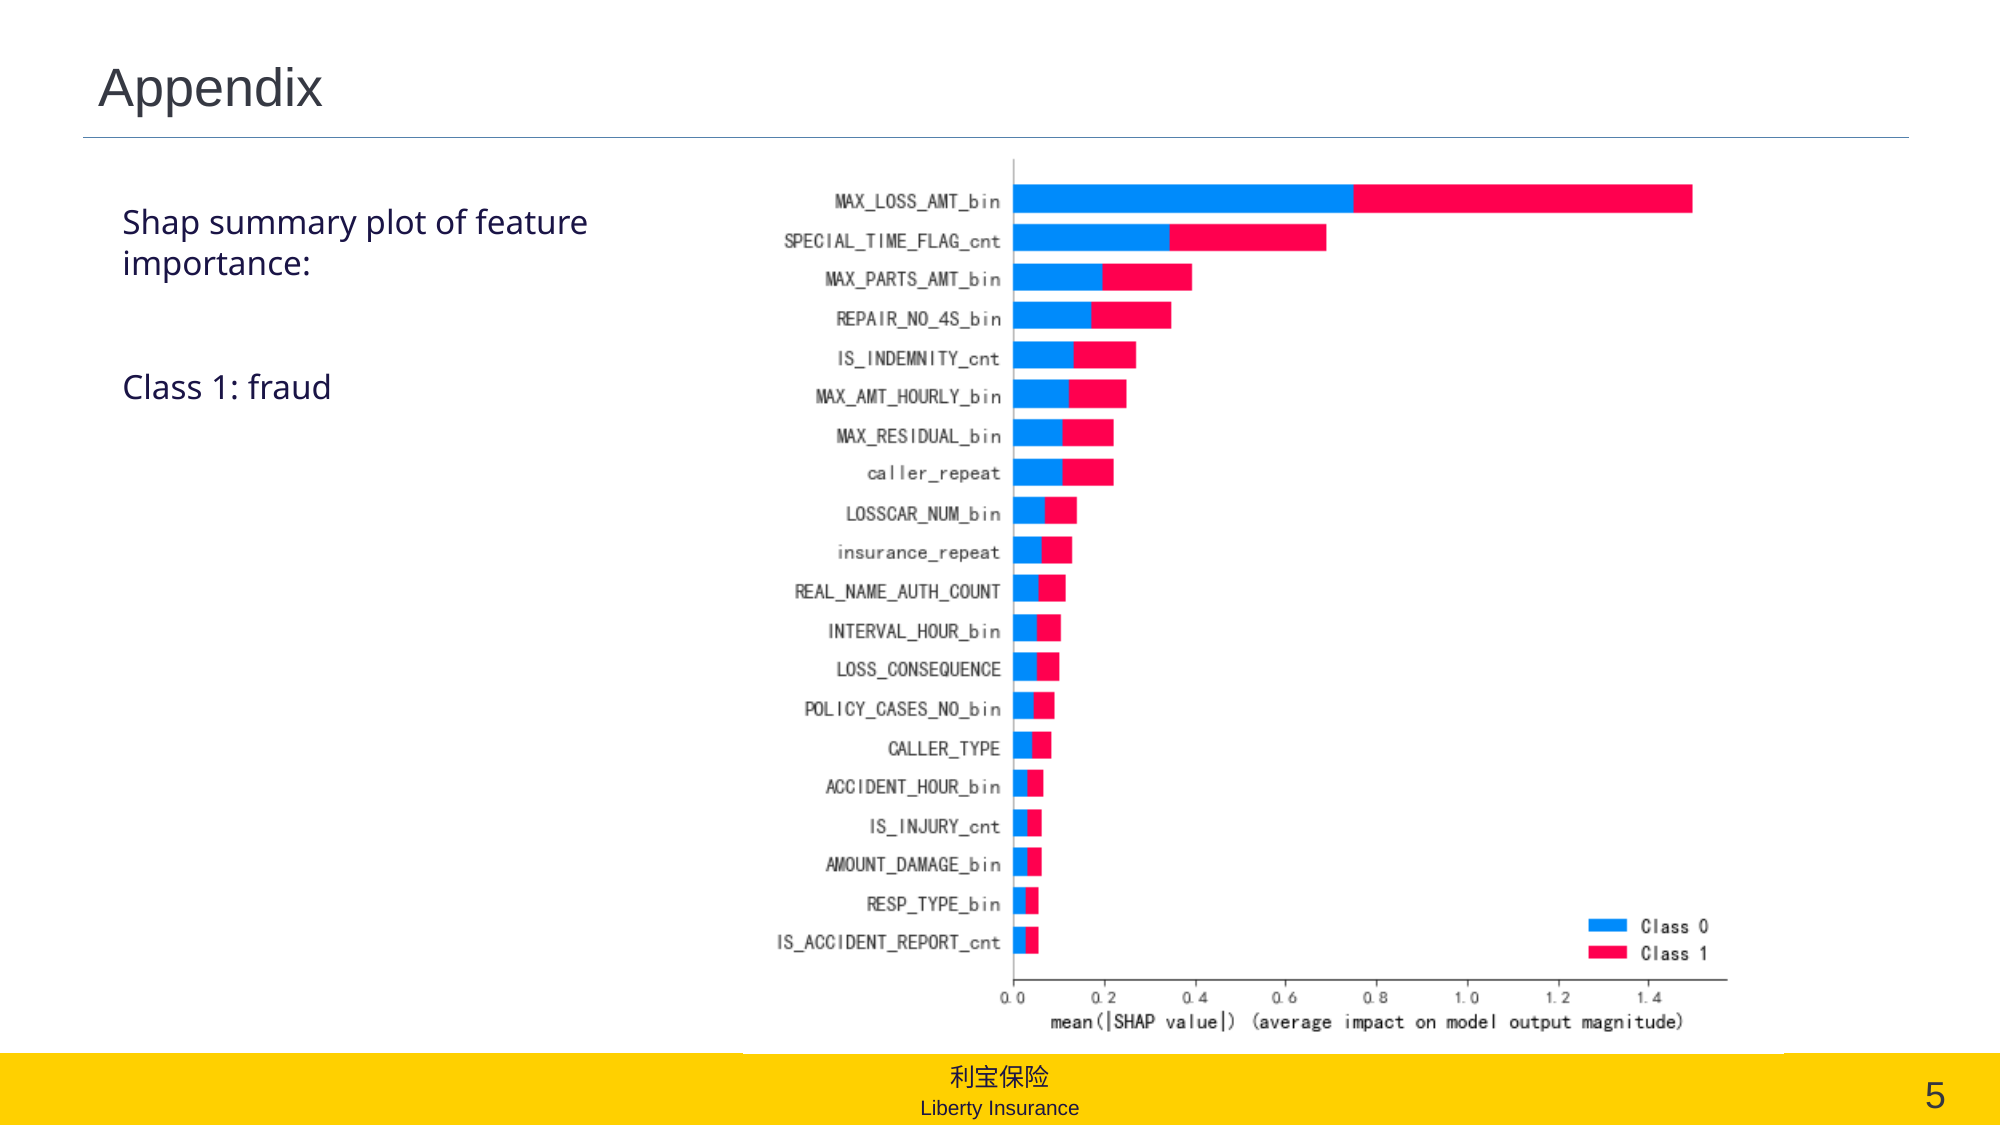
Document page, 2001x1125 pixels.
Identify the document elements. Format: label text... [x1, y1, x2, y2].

text_box Shap summary plot of feature importance: [115, 194, 737, 289]
title Appendix [83, 45, 1900, 125]
slide_number 5 [1910, 1063, 1984, 1115]
text_box Class 1: fraud [115, 358, 737, 414]
picture [742, 145, 1784, 1054]
